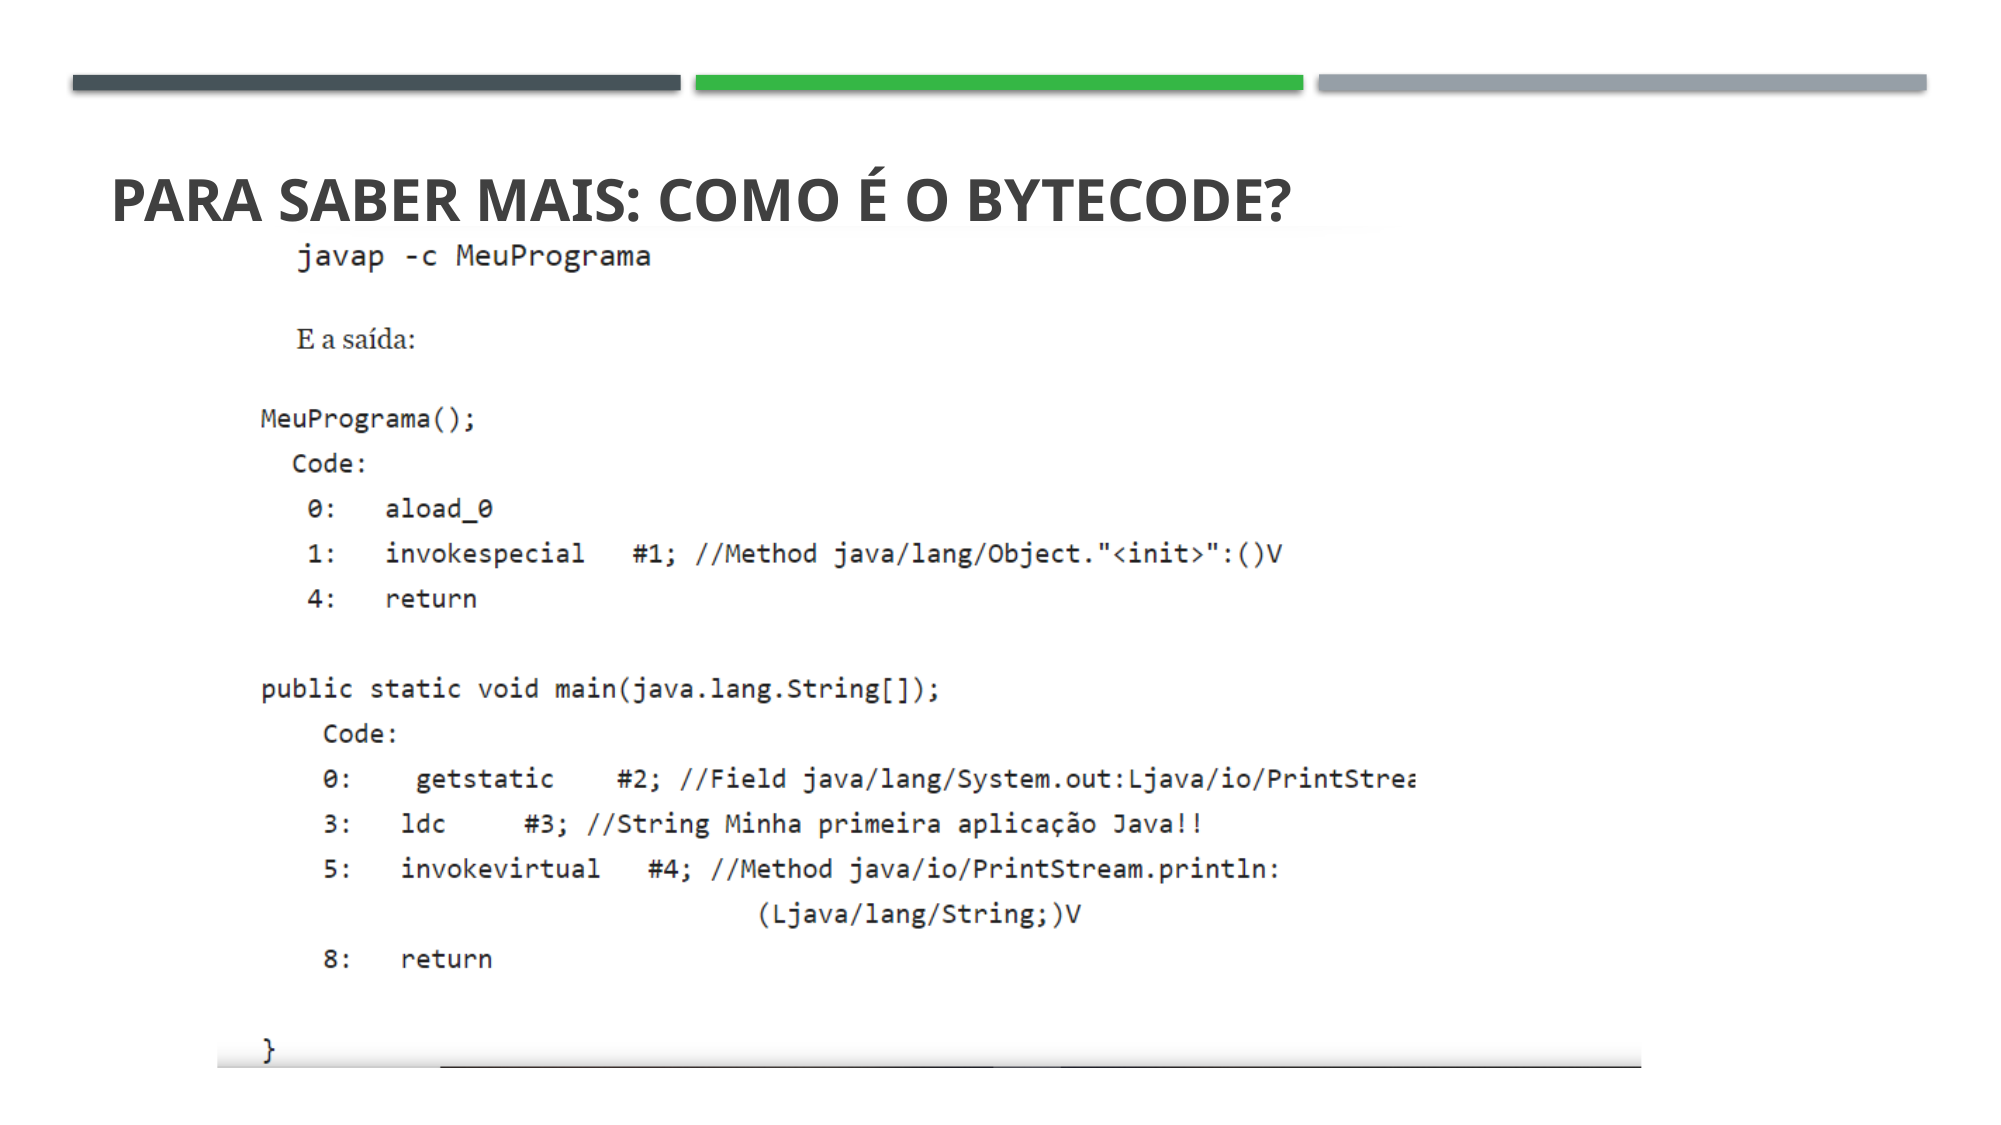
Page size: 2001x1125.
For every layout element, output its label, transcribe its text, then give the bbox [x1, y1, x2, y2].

picture [216, 225, 1642, 1068]
title Para saber mais: como é o bytecode? [95, 115, 1905, 311]
